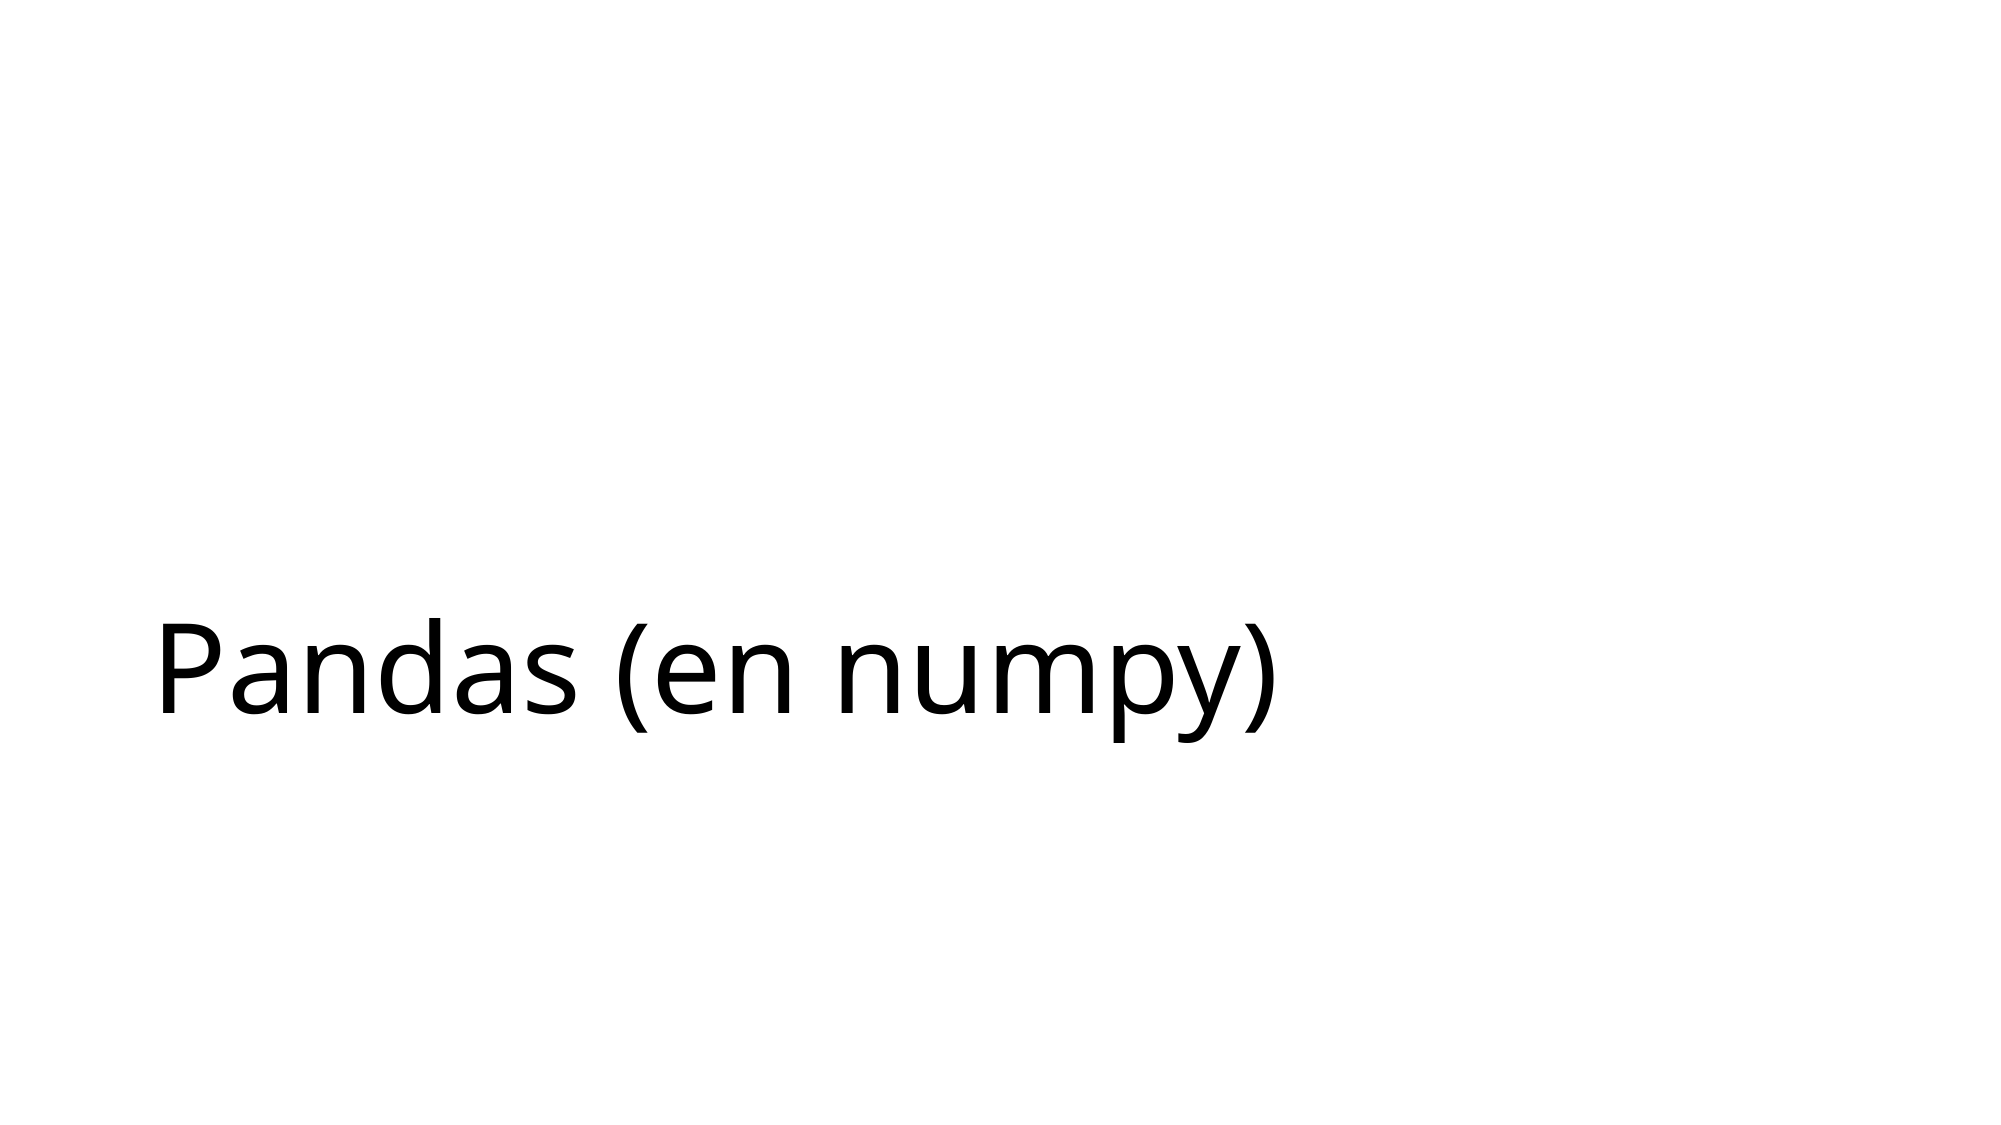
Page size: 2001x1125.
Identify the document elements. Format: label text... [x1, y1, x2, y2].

title Pandas (en numpy) [136, 280, 1862, 749]
